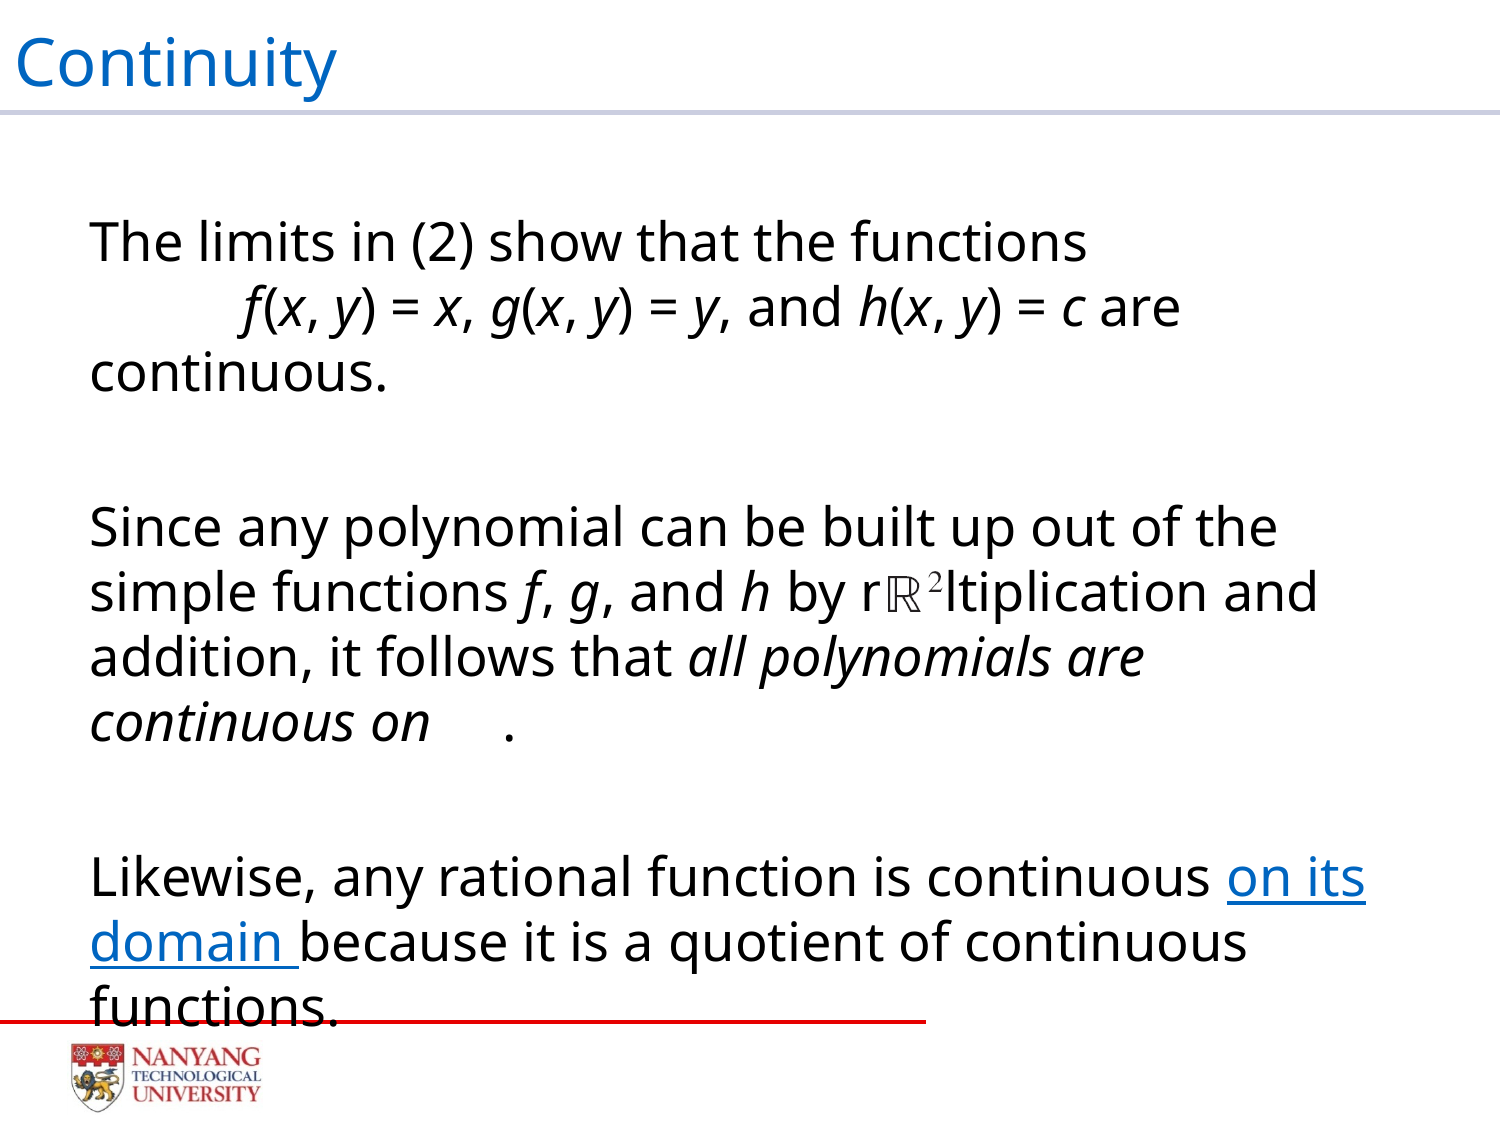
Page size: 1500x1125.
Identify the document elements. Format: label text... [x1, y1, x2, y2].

picture [879, 564, 944, 620]
title Continuity [0, 12, 1500, 92]
picture [67, 1040, 263, 1115]
list The limits in (2) show that the functions f (x, y) = x, g(x, y) = y, and h(x, y) = c are continuous. Since any polynomial can be built up out of the simple functions f, g, and h by multiplication and addition, it follows that all polynomials are continuous on . Likewise, any rational function is continuous on its domain because it is a quotient of continuous functions. [75, 200, 1425, 1010]
